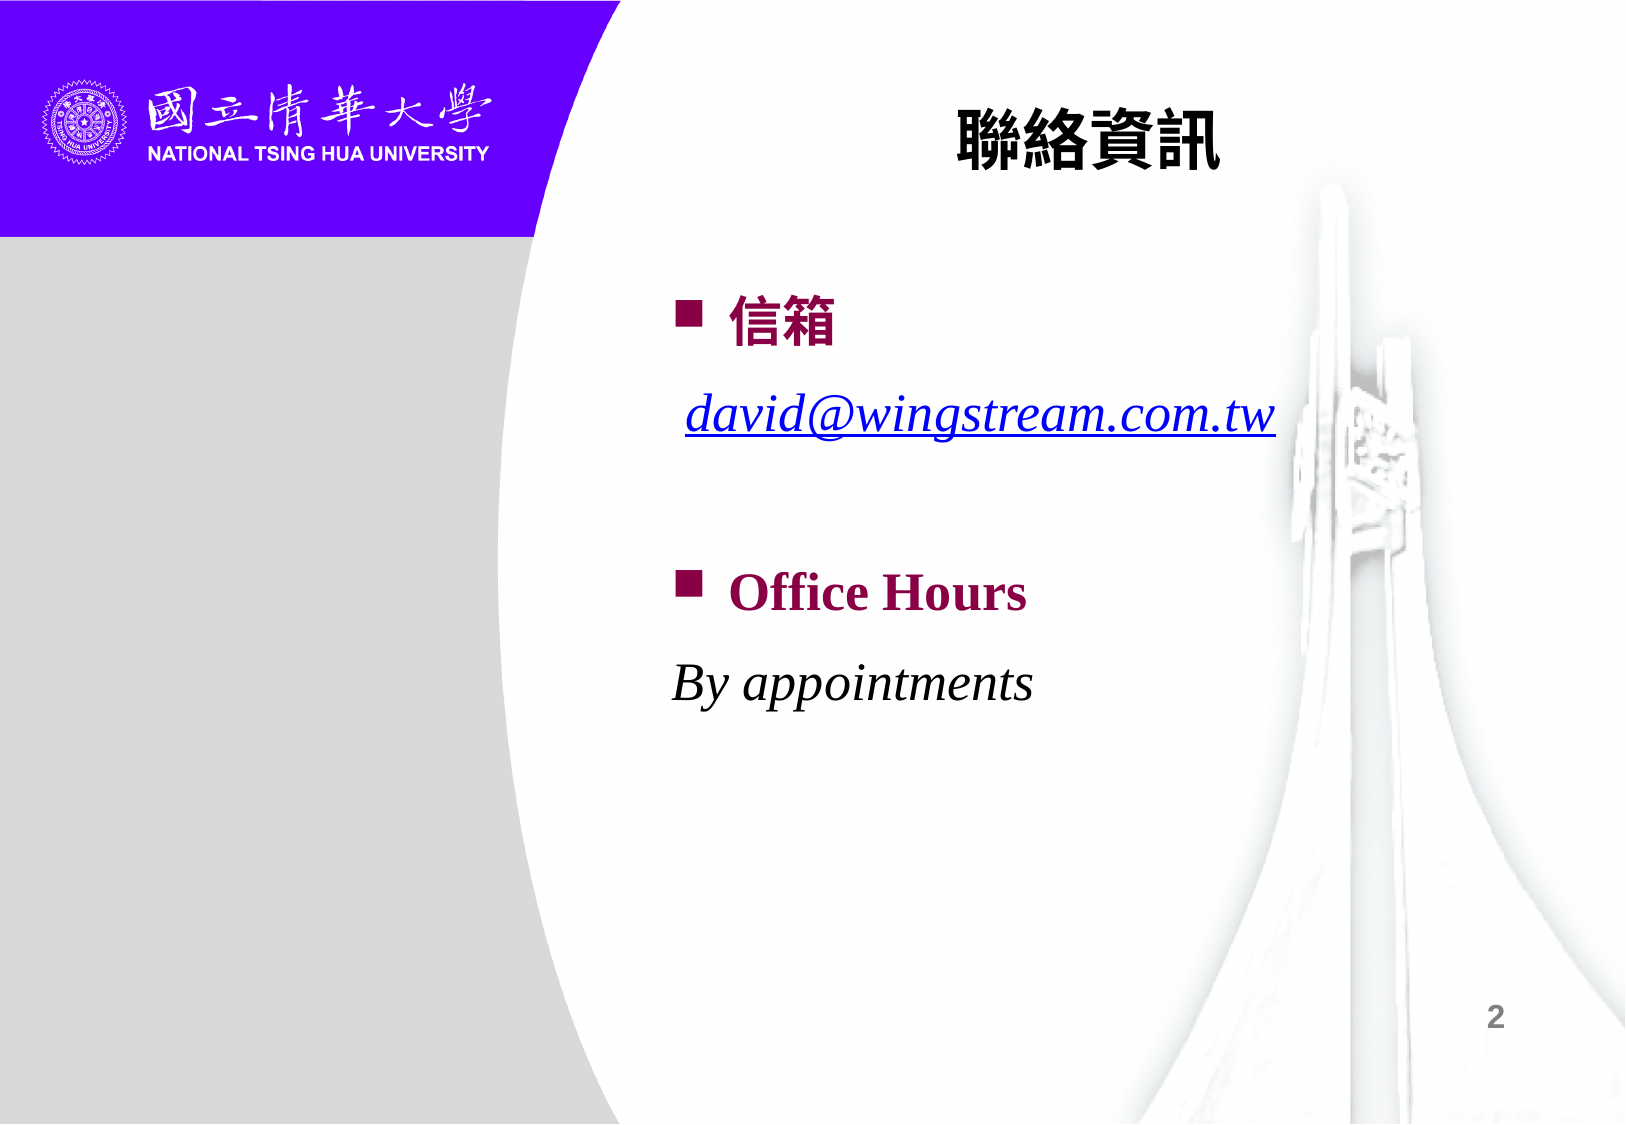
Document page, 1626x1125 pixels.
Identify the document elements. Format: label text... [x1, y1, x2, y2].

list 信箱 david@wingstream.com.tw Office Hours By appointments [656, 279, 1397, 989]
slide_number 2 [1453, 988, 1521, 1042]
picture [0, 0, 1625, 1124]
title 聯絡資訊 [940, 42, 1269, 230]
